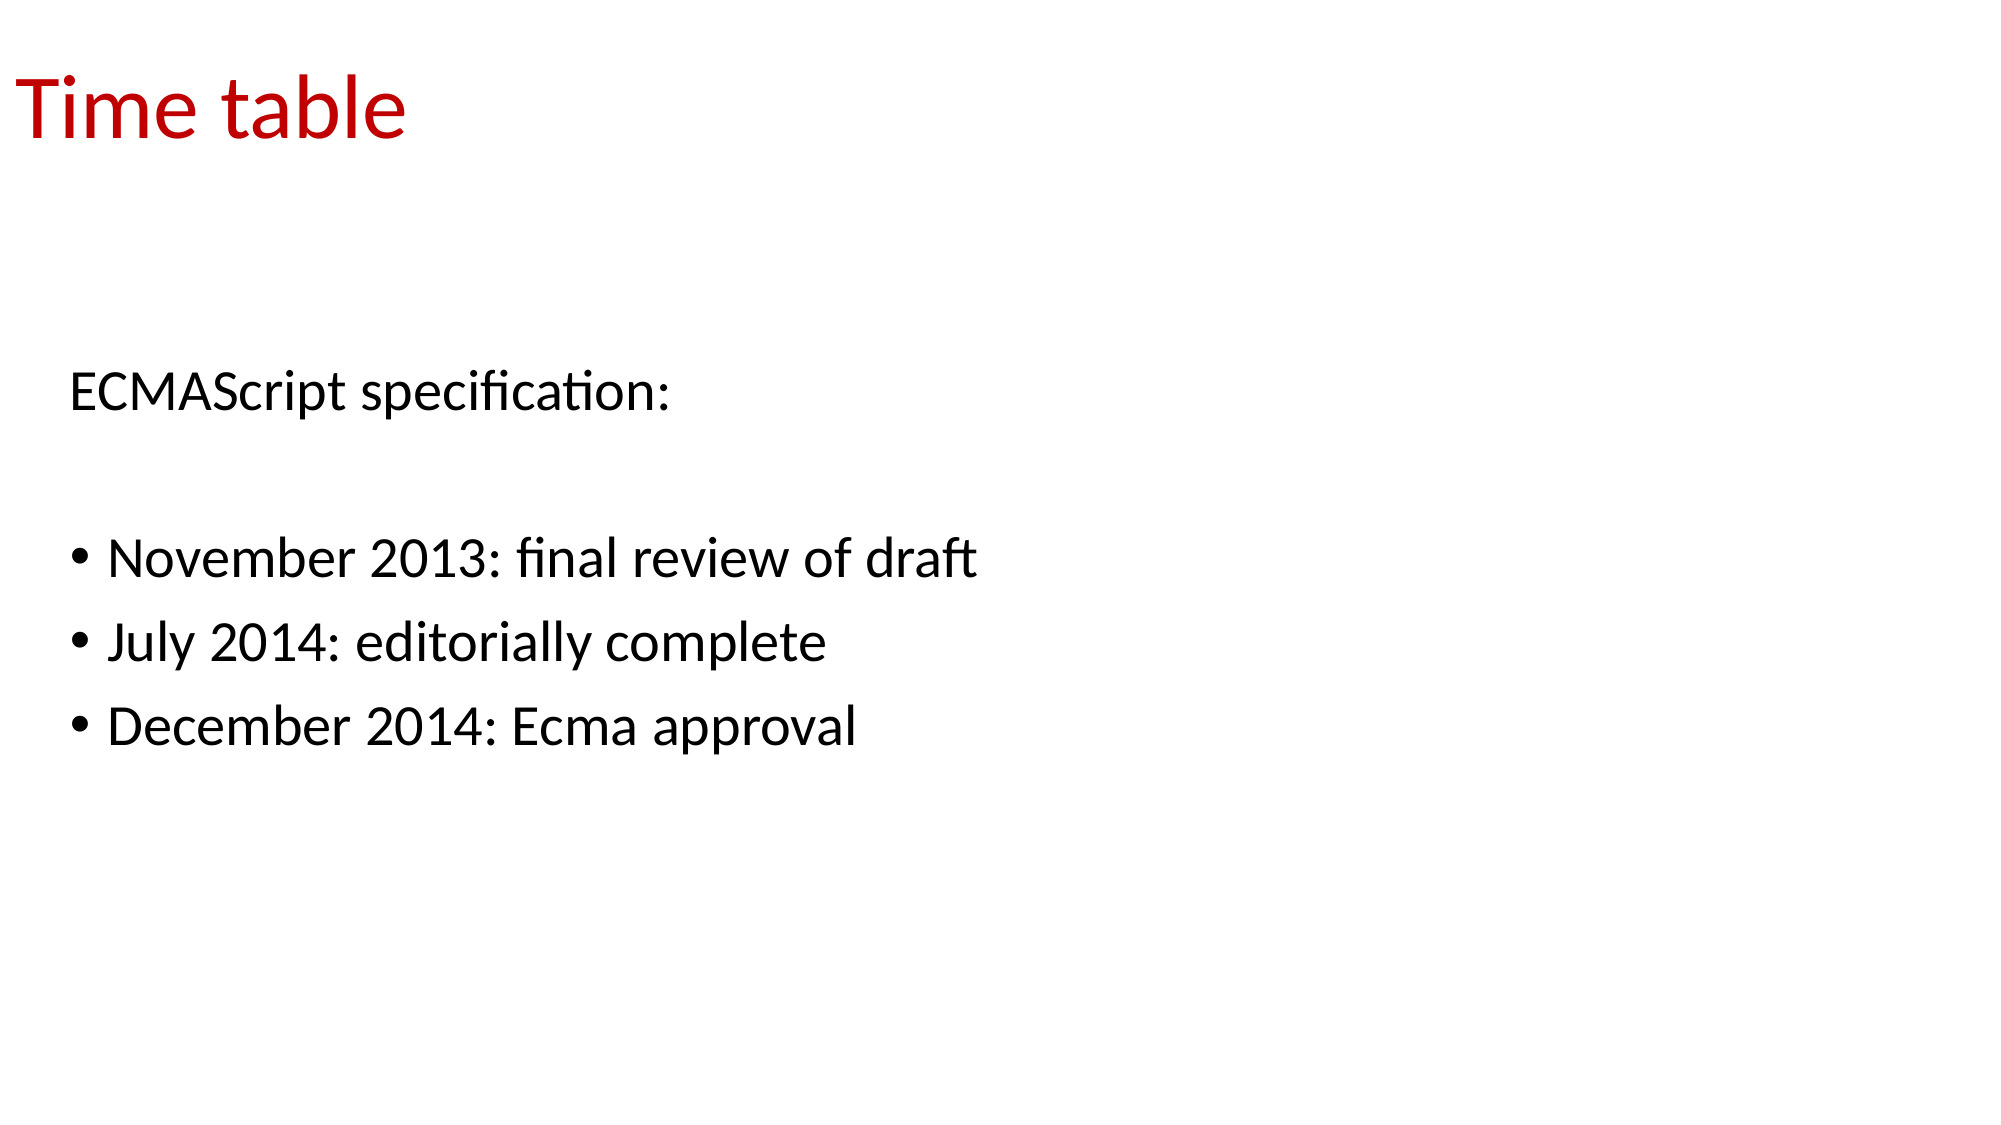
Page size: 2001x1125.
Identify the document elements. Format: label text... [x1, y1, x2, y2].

title Time table [0, 0, 1725, 218]
list ECMAScript specification: November 2013: final review of draft July 2014: editorially complete December 2014: Ecma approval [55, 261, 1781, 976]
